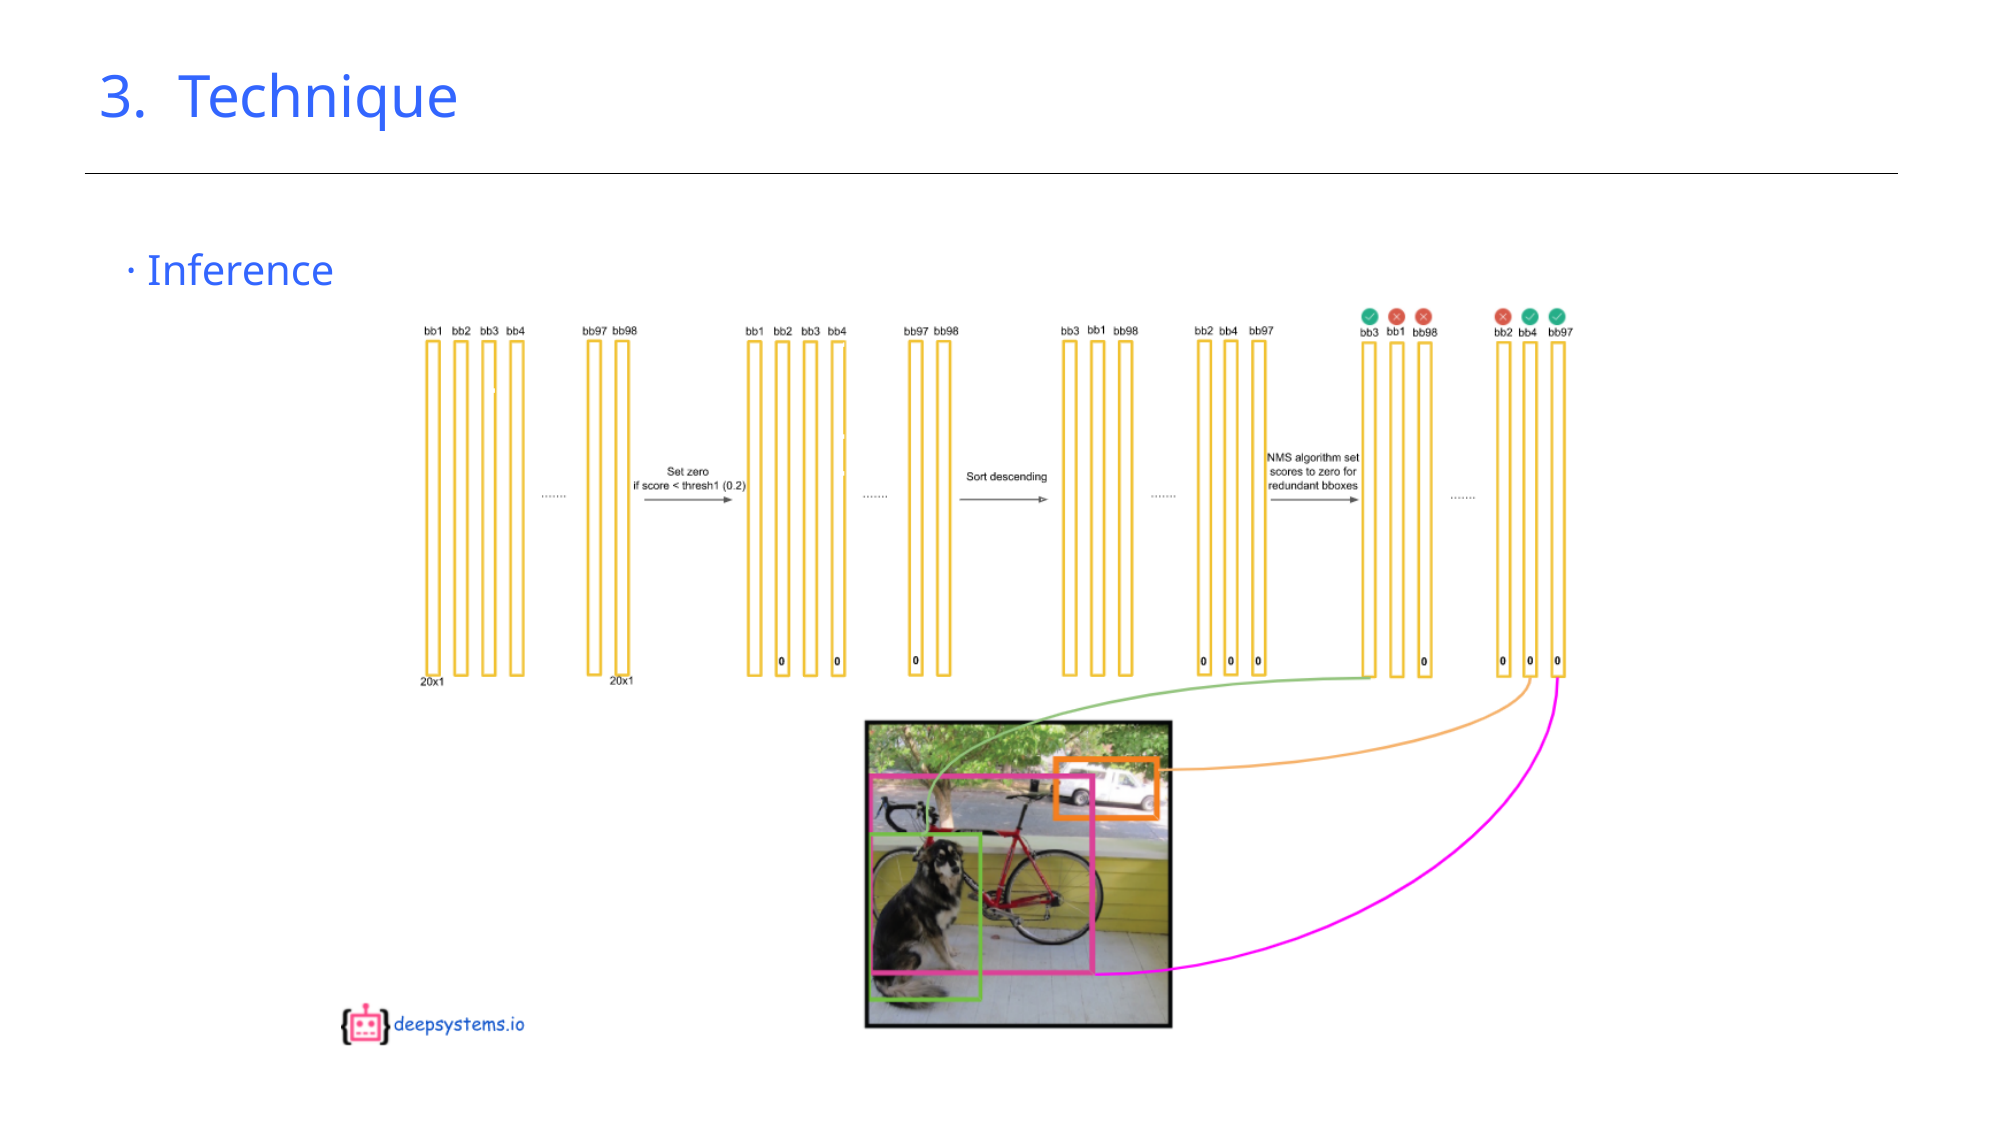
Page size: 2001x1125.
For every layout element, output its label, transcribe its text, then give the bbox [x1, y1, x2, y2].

text_box 3. Technique [84, 52, 1916, 137]
picture [340, 301, 1580, 1046]
text_box · Inference [110, 235, 1094, 301]
